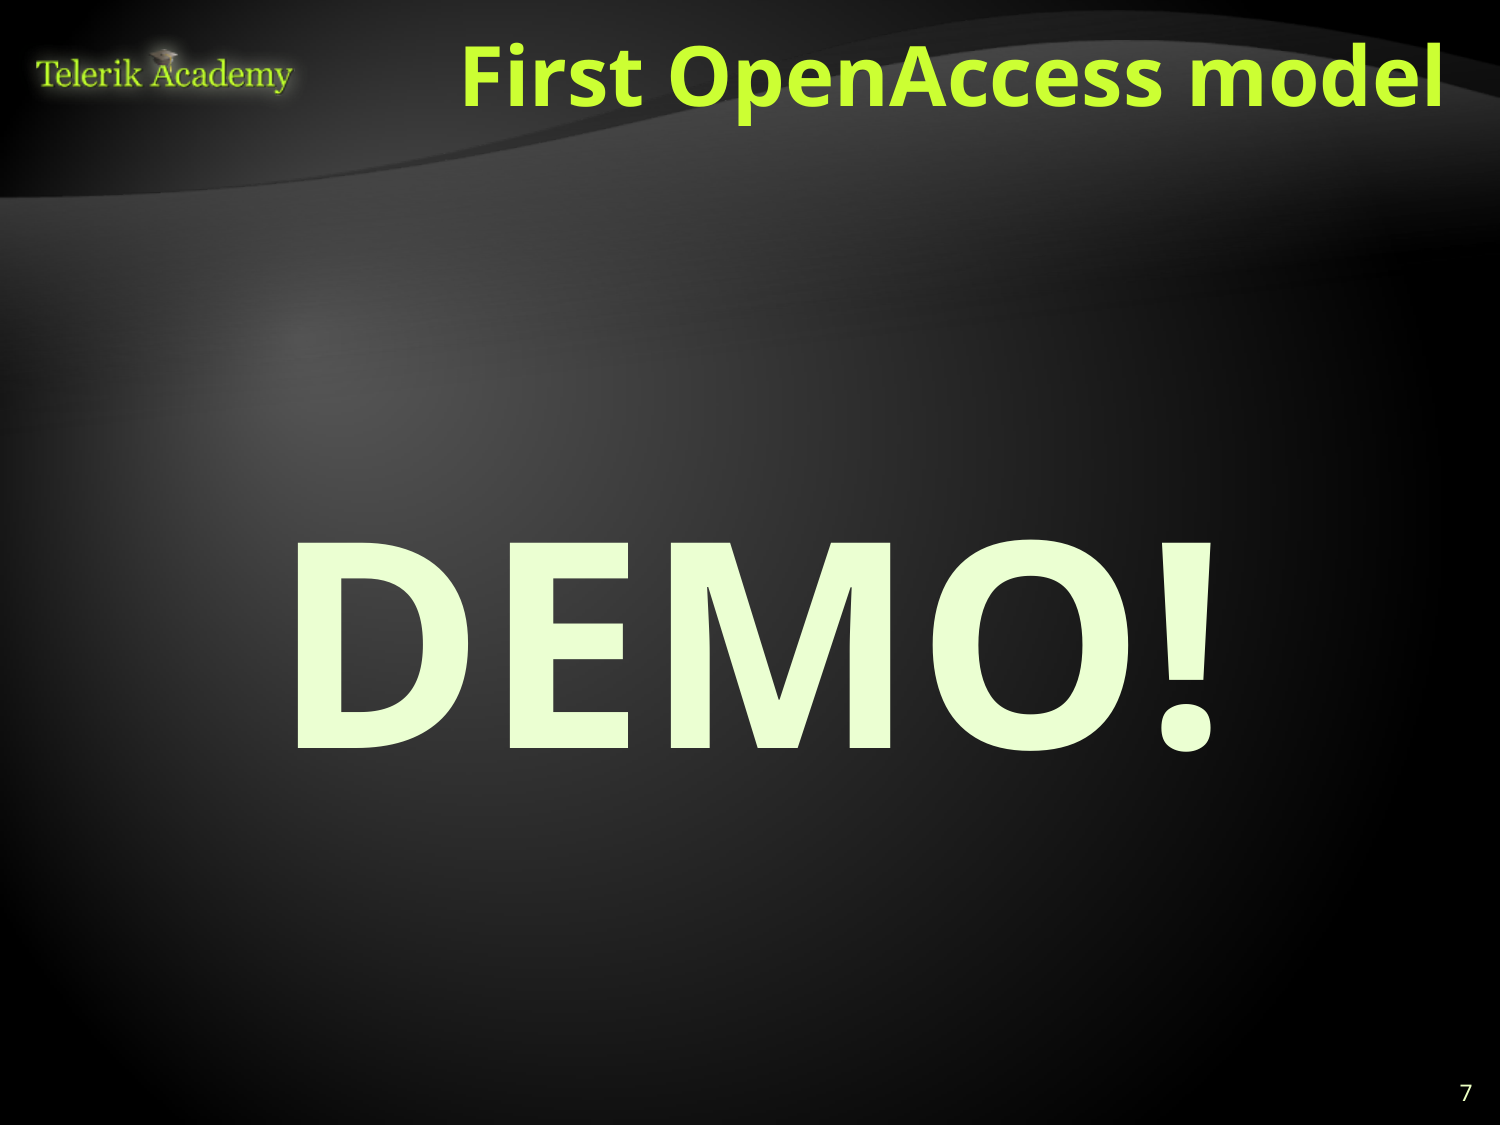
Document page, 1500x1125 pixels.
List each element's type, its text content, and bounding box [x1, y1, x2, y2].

picture [0, 0, 1500, 1125]
title First OpenAccess model [300, 12, 1463, 149]
slide_number 7 [1412, 1074, 1488, 1113]
list DEMO! [37, 149, 1463, 1100]
